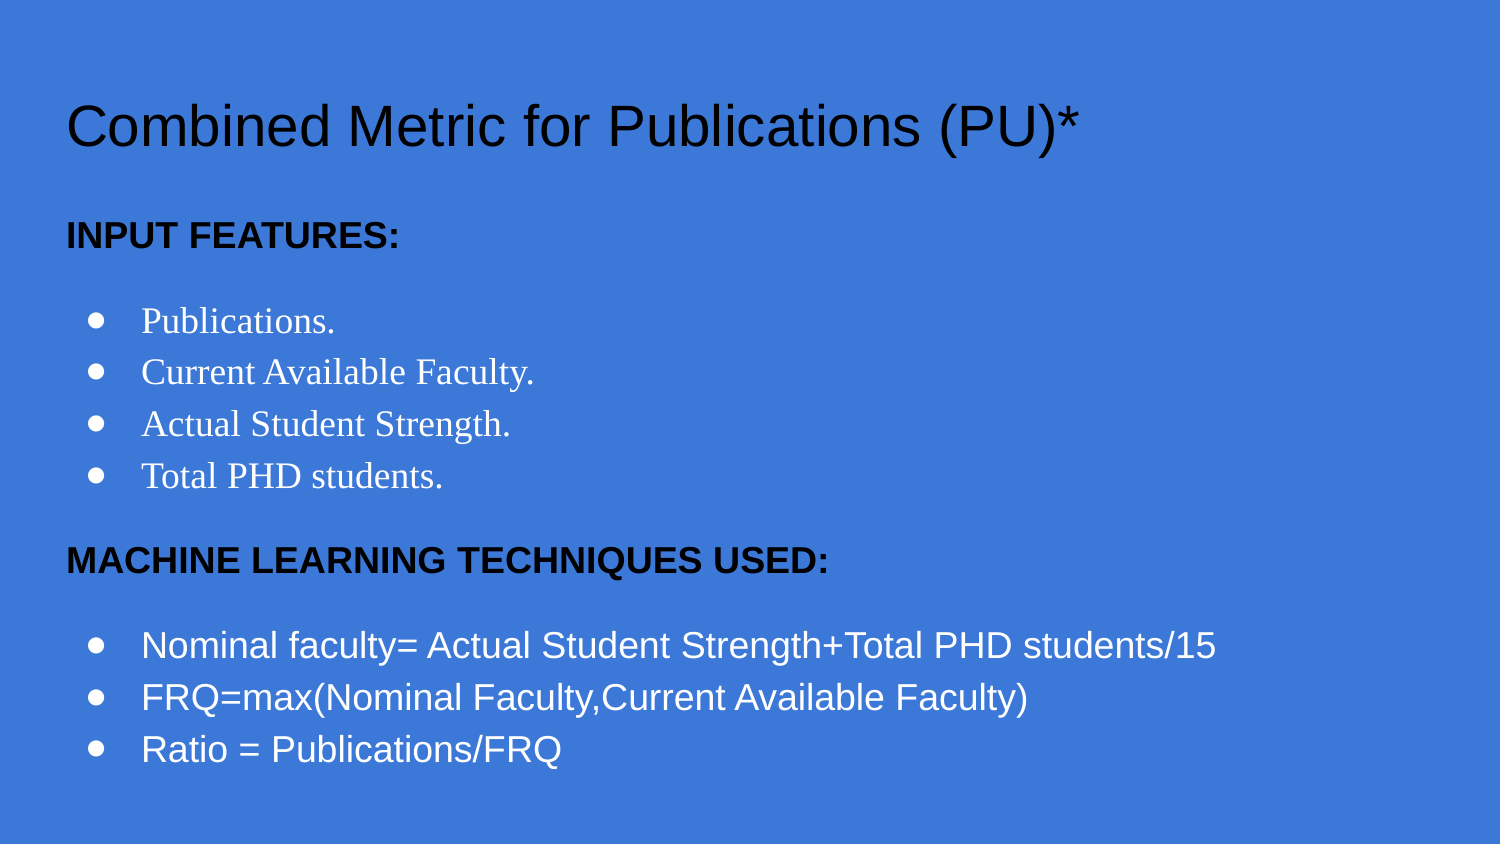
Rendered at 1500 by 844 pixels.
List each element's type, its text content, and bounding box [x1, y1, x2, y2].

list INPUT FEATURES: Publications. Current Available Faculty. Actual Student Strength. Total PHD students. MACHINE LEARNING TECHNIQUES USED: Nominal faculty= Actual Student Strength+Total PHD students/15 FRQ=max(Nominal Faculty,Current Available Faculty) Ratio = Publications/FRQ [51, 189, 1449, 750]
title Combined Metric for Publications (PU)* [51, 72, 1449, 167]
